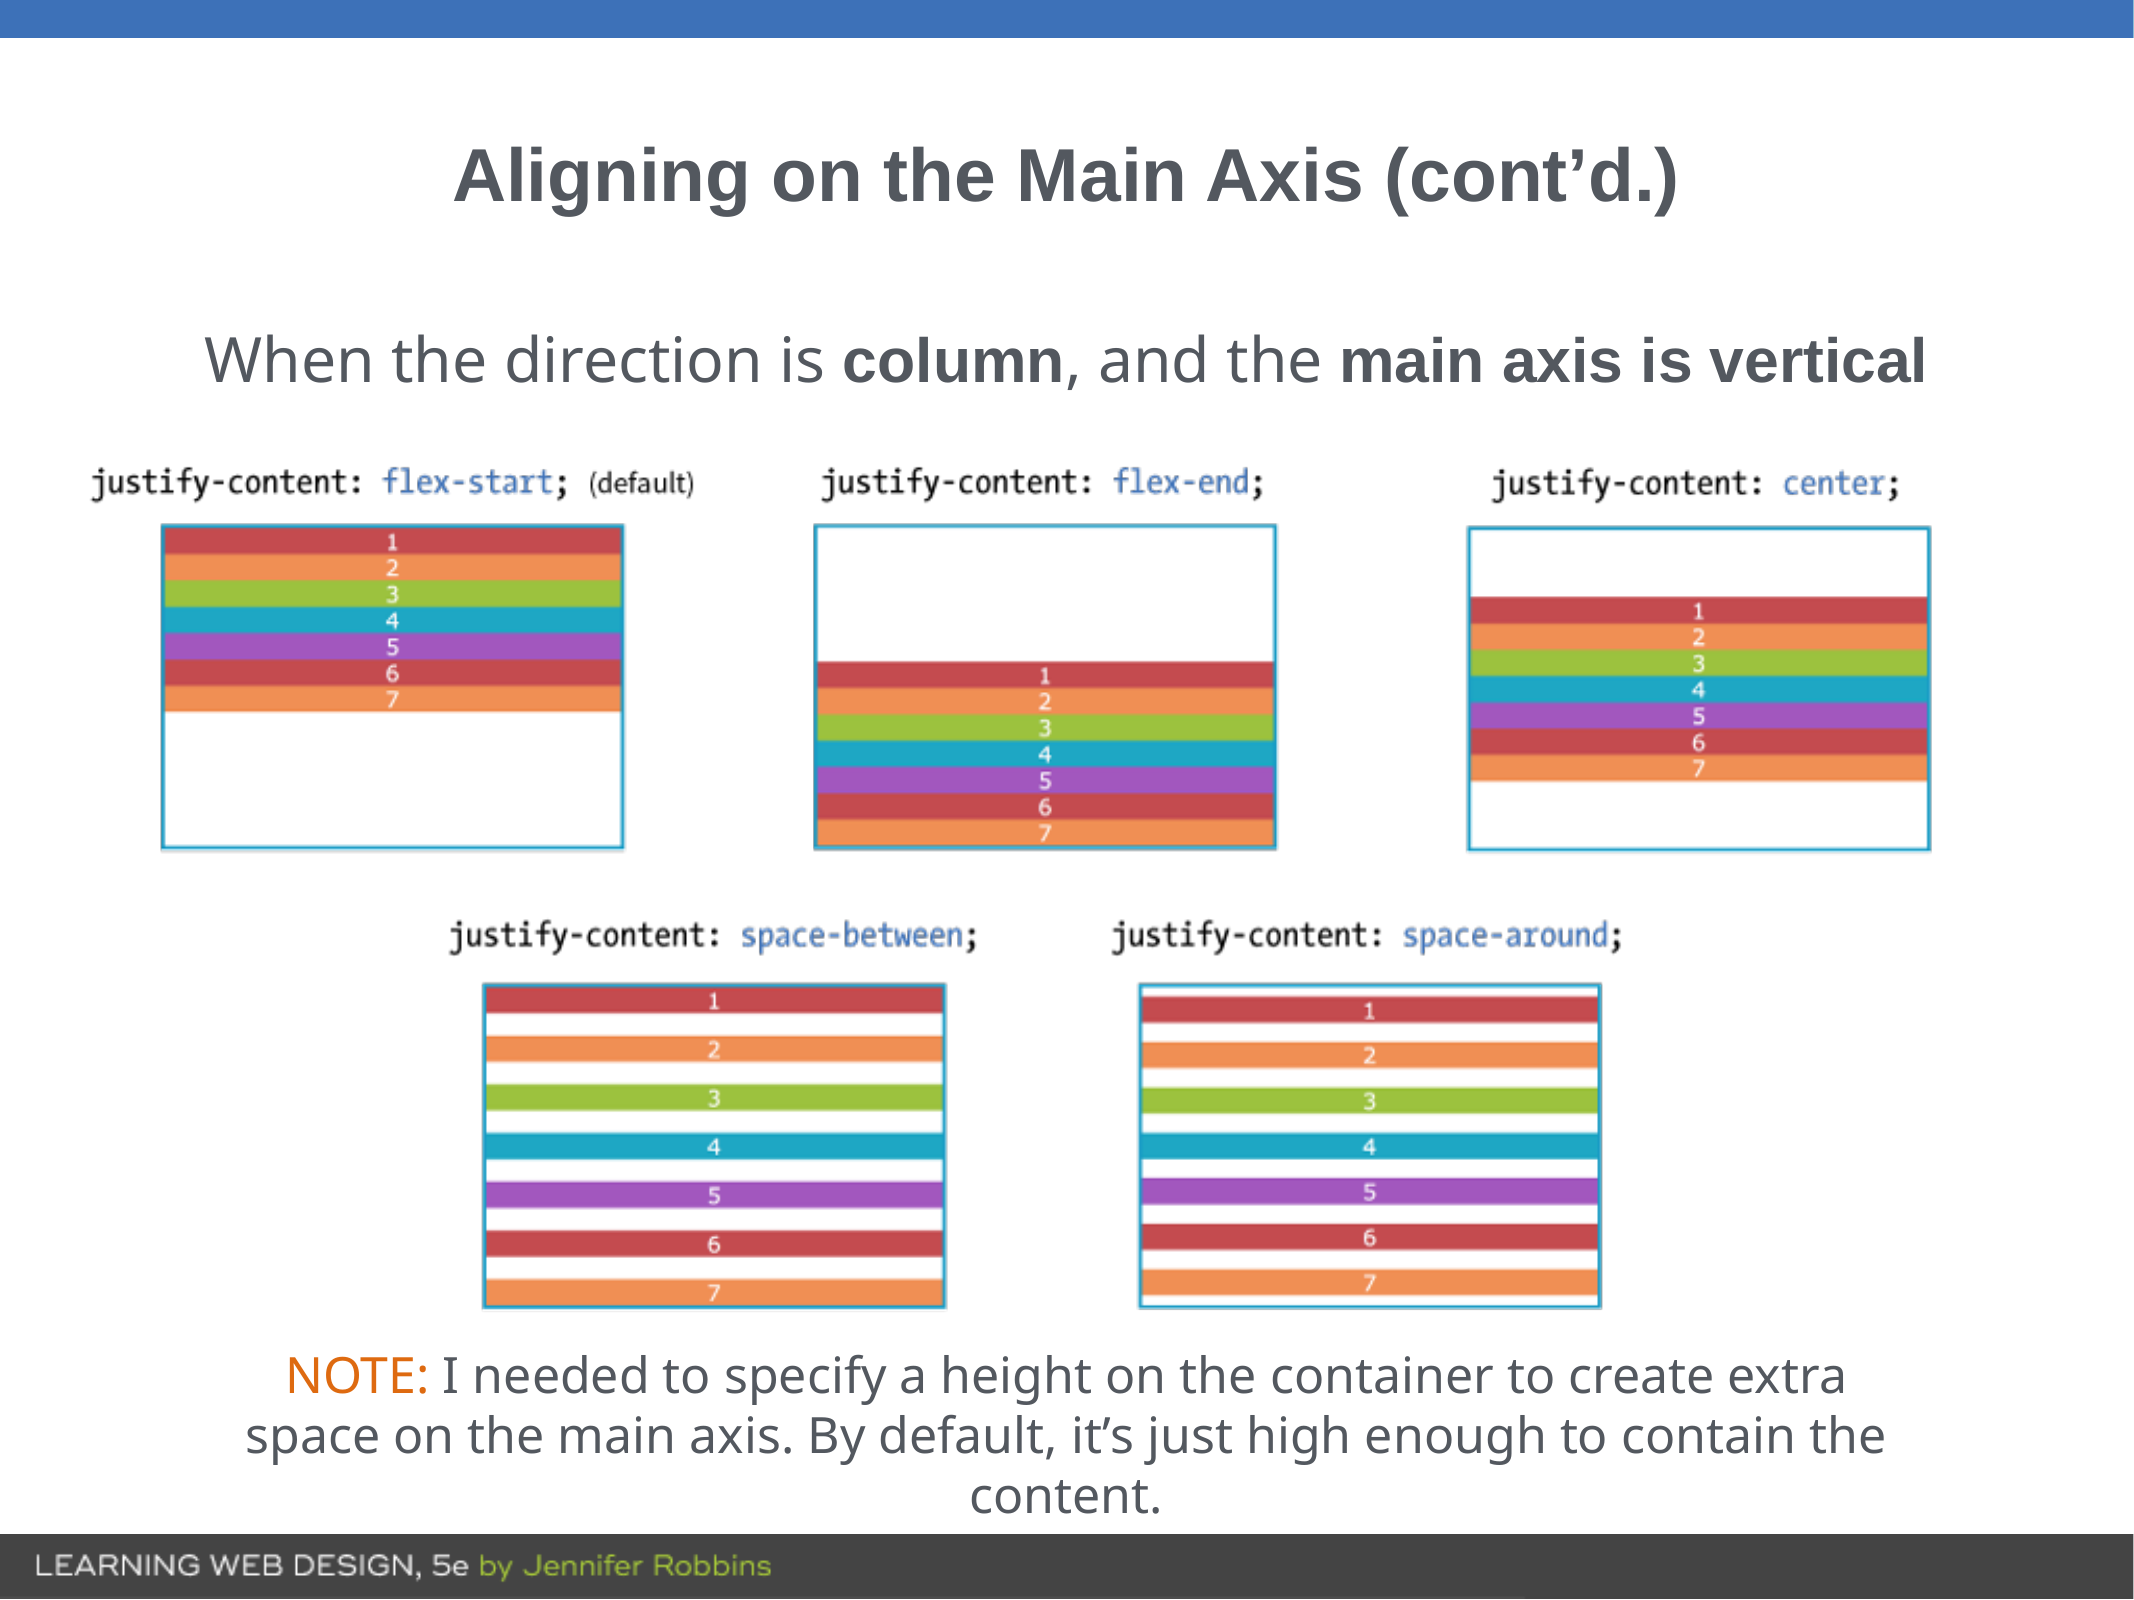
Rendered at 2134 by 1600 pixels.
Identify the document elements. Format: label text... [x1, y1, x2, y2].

picture [24, 445, 2109, 1334]
picture [0, 1534, 2134, 1599]
title Aligning on the Main Axis (cont’d.) [155, 72, 1978, 270]
text_box NOTE: I needed to specify a height on the container to create extra space on the main axis. By default, it’s just high enough to contain the content. [217, 1343, 1916, 1533]
text_box When the direction is column, and the main axis is vertical [196, 311, 1938, 404]
